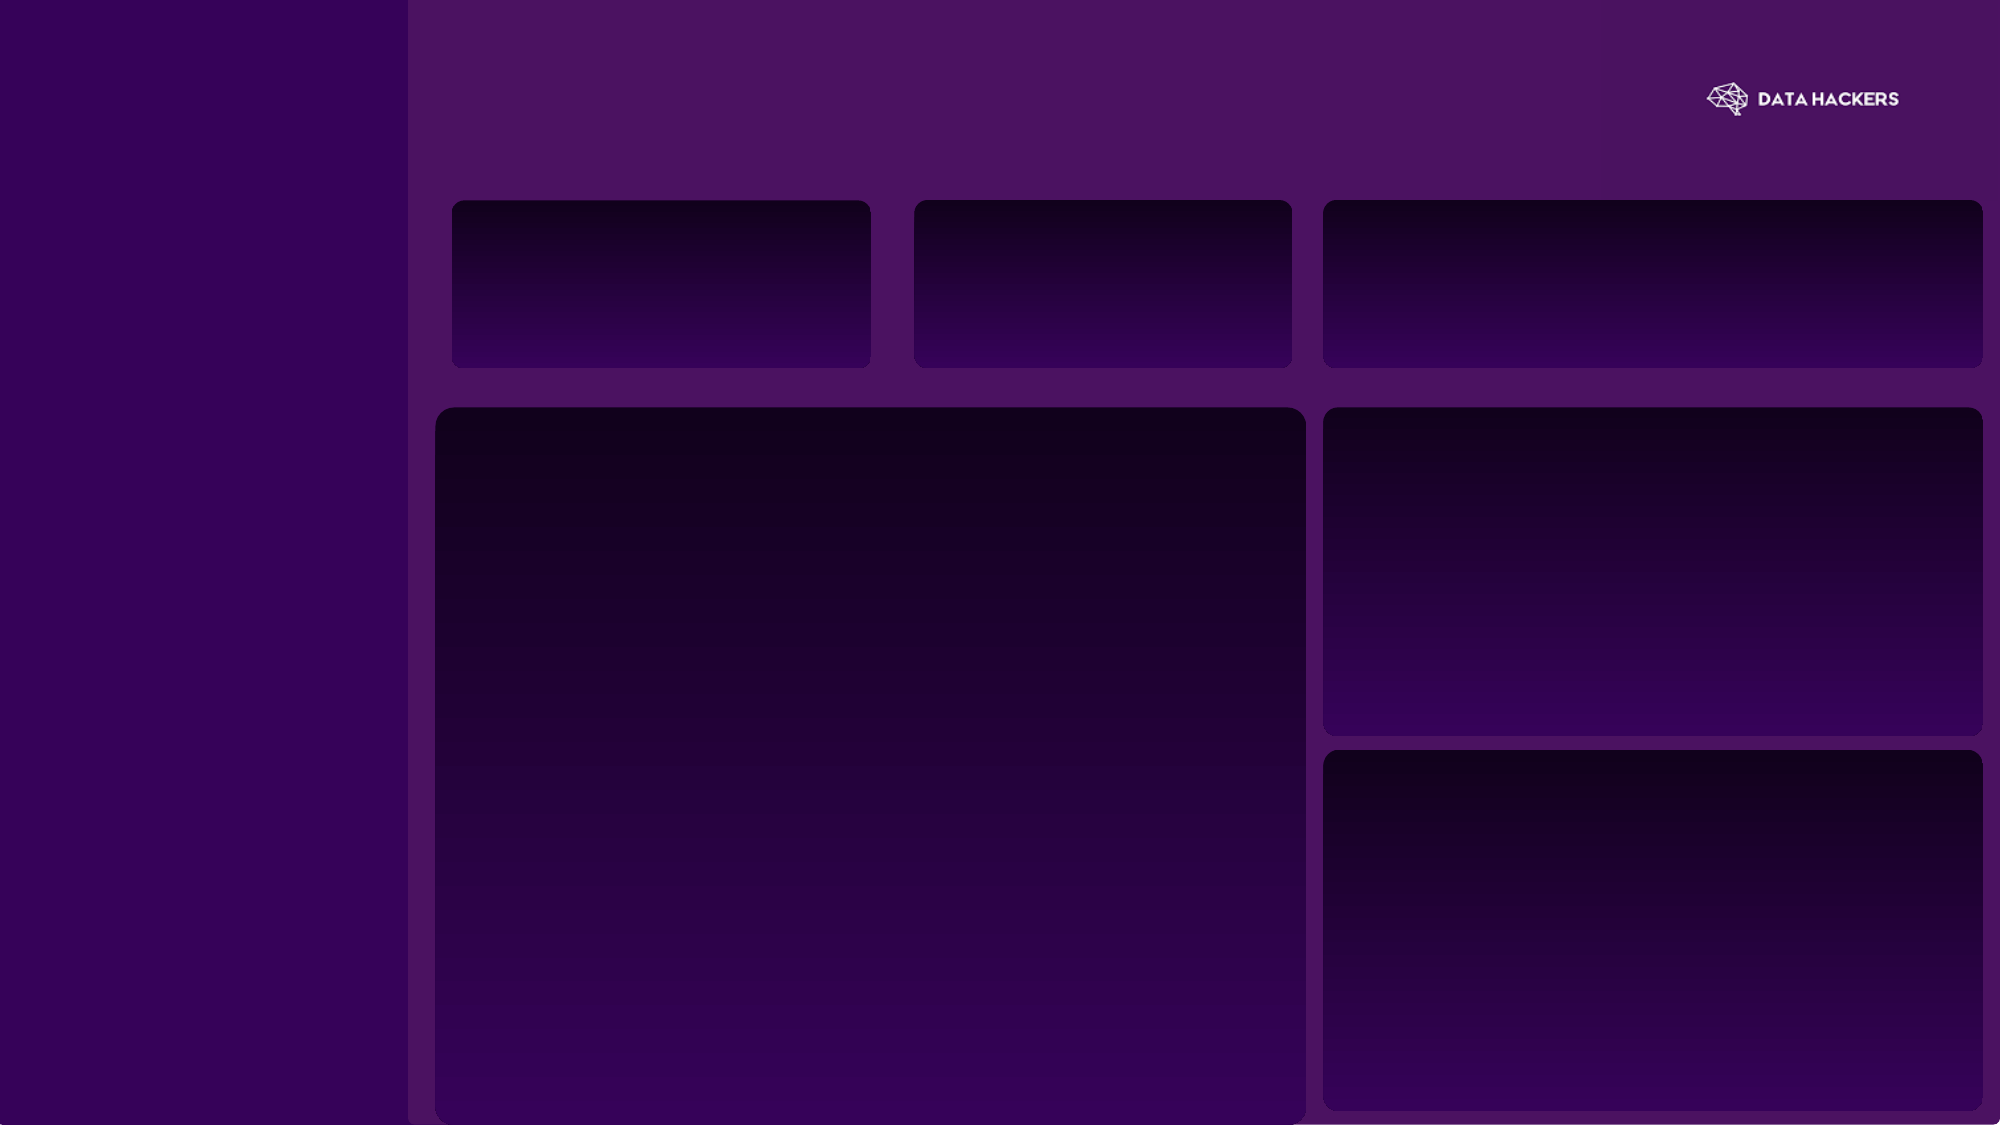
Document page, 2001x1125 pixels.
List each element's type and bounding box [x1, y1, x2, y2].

text_box [433, 405, 1308, 1125]
text_box [406, 0, 2000, 1125]
text_box [0, 0, 409, 1125]
text_box [1321, 198, 1985, 370]
text_box [1321, 747, 1985, 1113]
text_box [912, 198, 1294, 370]
text_box [449, 198, 873, 370]
text_box [1321, 405, 1985, 738]
picture [1601, 0, 1999, 201]
